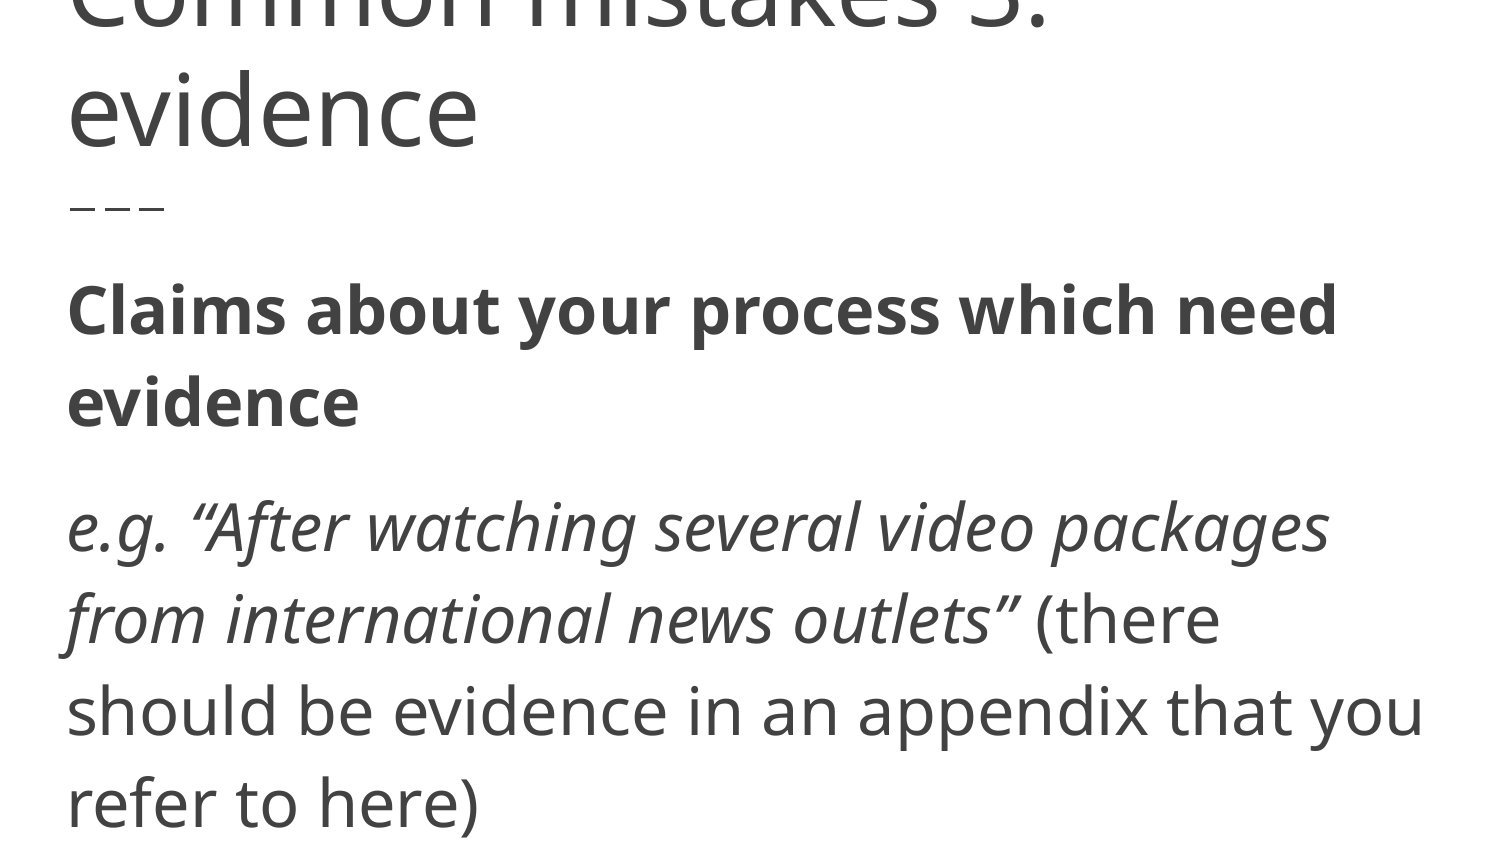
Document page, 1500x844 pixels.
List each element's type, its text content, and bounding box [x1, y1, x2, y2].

title Common mistakes 3: evidence [51, 61, 1449, 182]
list Claims about your process which need evidence e.g. “After watching several video packages from international news outlets” (there should be evidence in an appendix that you refer to here) [51, 240, 1449, 750]
